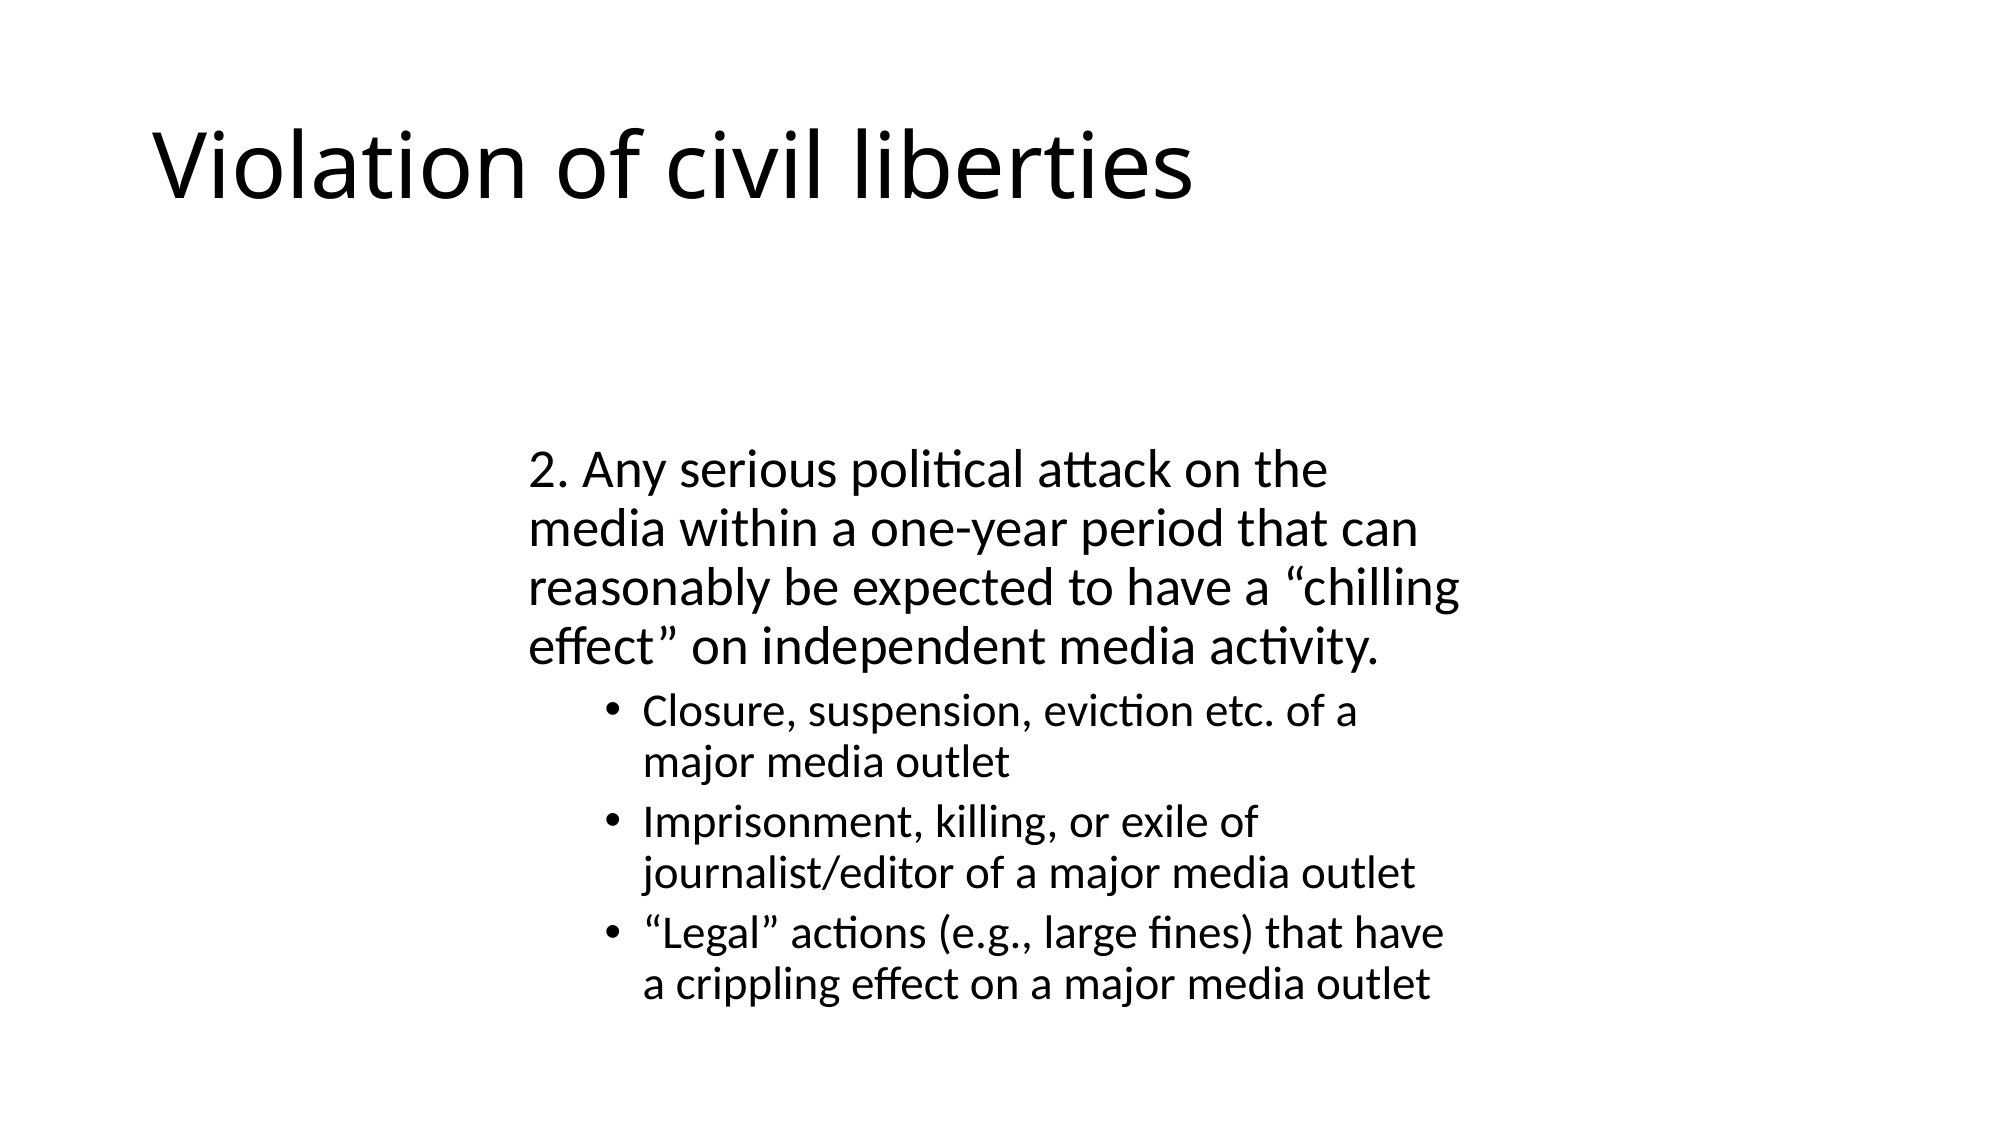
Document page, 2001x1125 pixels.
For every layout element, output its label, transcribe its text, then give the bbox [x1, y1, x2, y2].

title Violation of civil liberties [137, 59, 1863, 278]
list 2. Any serious political attack on the media within a one-year period that can reasonably be expected to have a “chilling effect” on independent media activity. Closure, suspension, eviction etc. of a major media outlet Imprisonment, killing, or exile of journalist/editor of a major media outlet “Legal” actions (e.g., large fines) that have a crippling effect on a major media outlet [513, 432, 1488, 1025]
